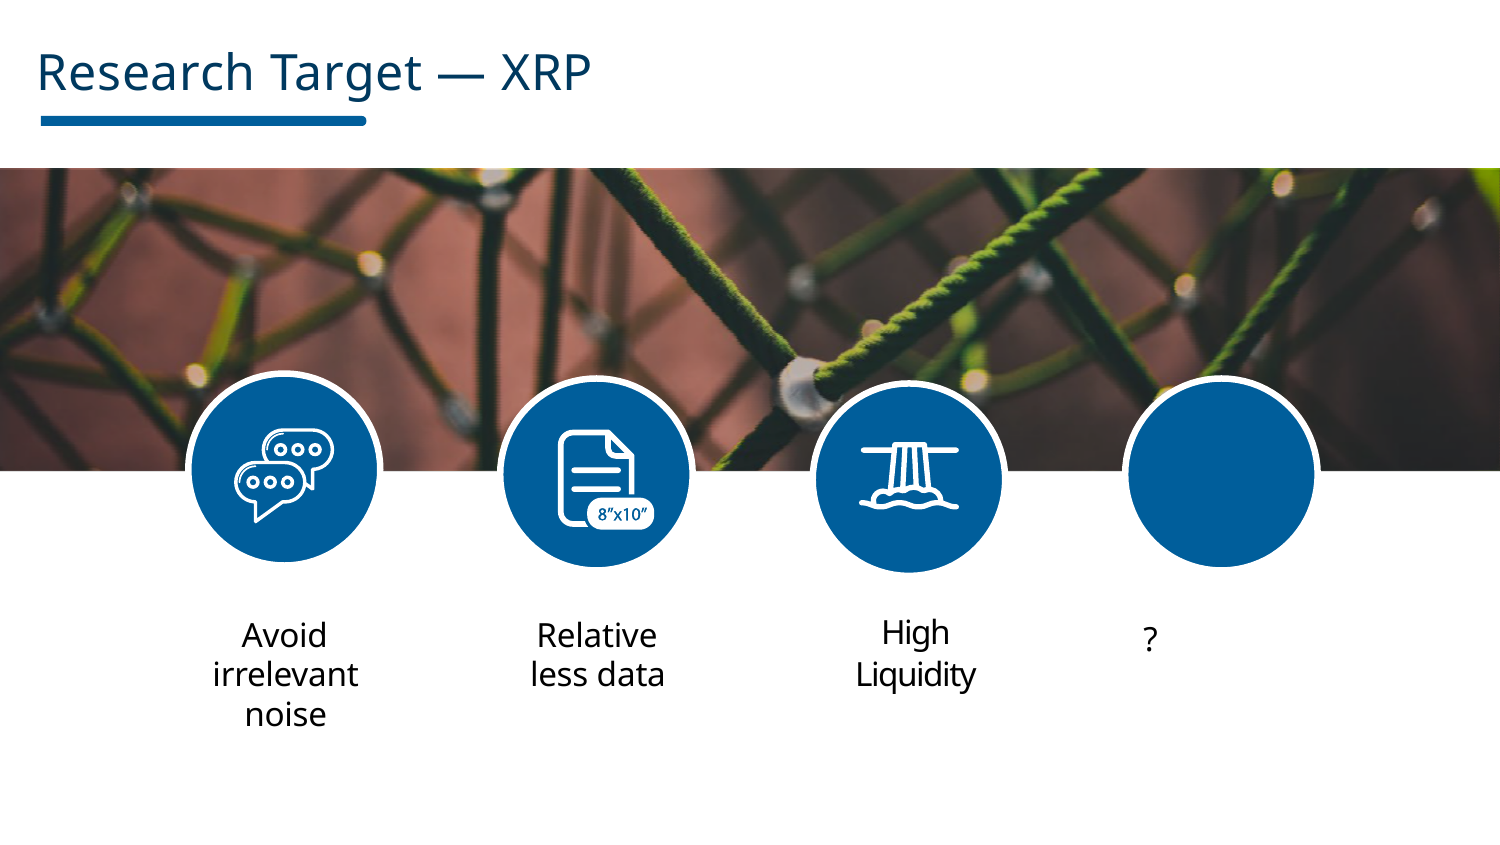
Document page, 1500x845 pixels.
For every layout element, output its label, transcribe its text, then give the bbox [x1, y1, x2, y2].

text_box [555, 427, 657, 532]
text_box Avoid irrelevant noise [193, 611, 375, 734]
text_box [812, 383, 1006, 576]
text_box High Liquidity [824, 609, 984, 694]
text_box [188, 373, 381, 566]
text_box [500, 378, 693, 571]
text_box Relative less data [505, 611, 687, 694]
text_box [232, 426, 337, 526]
text_box [1125, 378, 1318, 571]
text_box ? [1141, 615, 1301, 658]
text_box [857, 439, 961, 512]
title Research Target — XRP [34, 38, 763, 168]
text_box [0, 169, 1500, 472]
